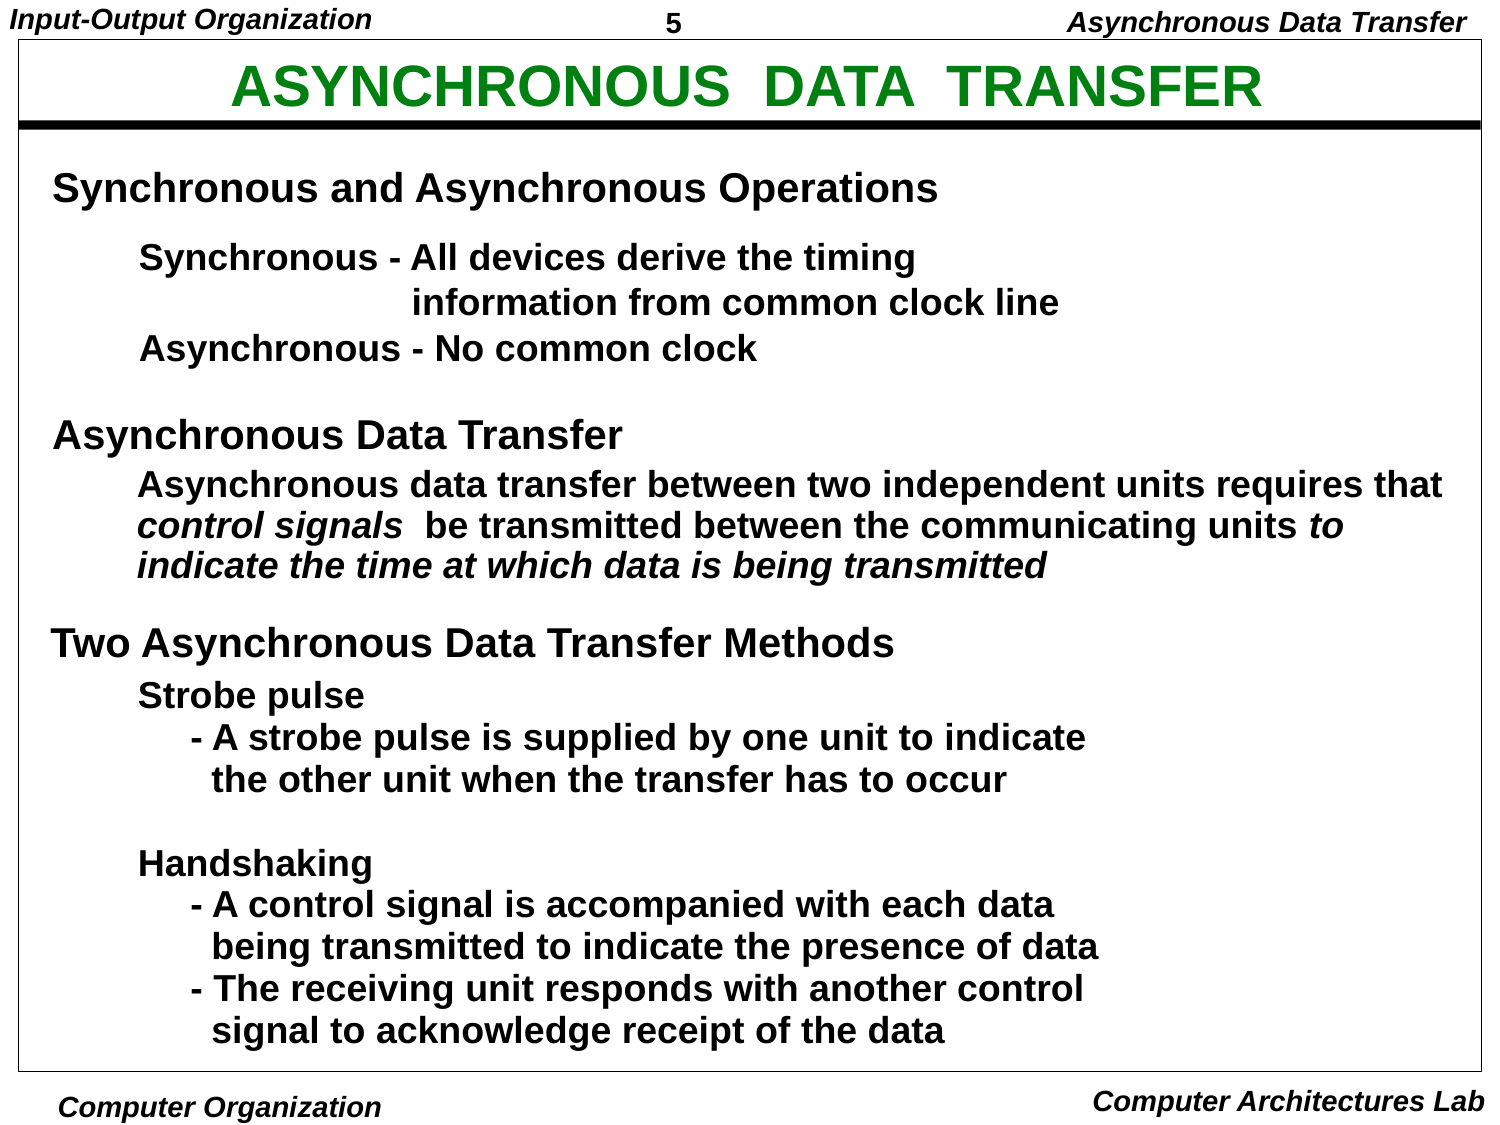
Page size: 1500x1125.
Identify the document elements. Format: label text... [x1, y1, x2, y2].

text_box Asynchronous data transfer between two independent units requires that control signals be transmitted between the communicating units to indicate the time at which data is being transmitted [126, 461, 1465, 591]
text_box Synchronous - All devices derive the timing information from common clock line Asynchronous - No common clock [955, 228, 1071, 373]
text_box Synchronous and Asynchronous Operations Asynchronous Data Transfer [37, 159, 955, 467]
text_box Strobe pulse - A strobe pulse is supplied by one unit to indicate the other unit when the transfer has to occur Handshaking - A control signal is accompanied with each data being transmitted to indicate the presence of data - The receiving unit responds with another control signal to acknowledge receipt of the data [127, 671, 1121, 1056]
text_box Asynchronous Data Transfer [1051, 0, 1482, 46]
title ASYNCHRONOUS DATA TRANSFER [77, 47, 1417, 129]
text_box Two Asynchronous Data Transfer Methods [35, 614, 911, 674]
